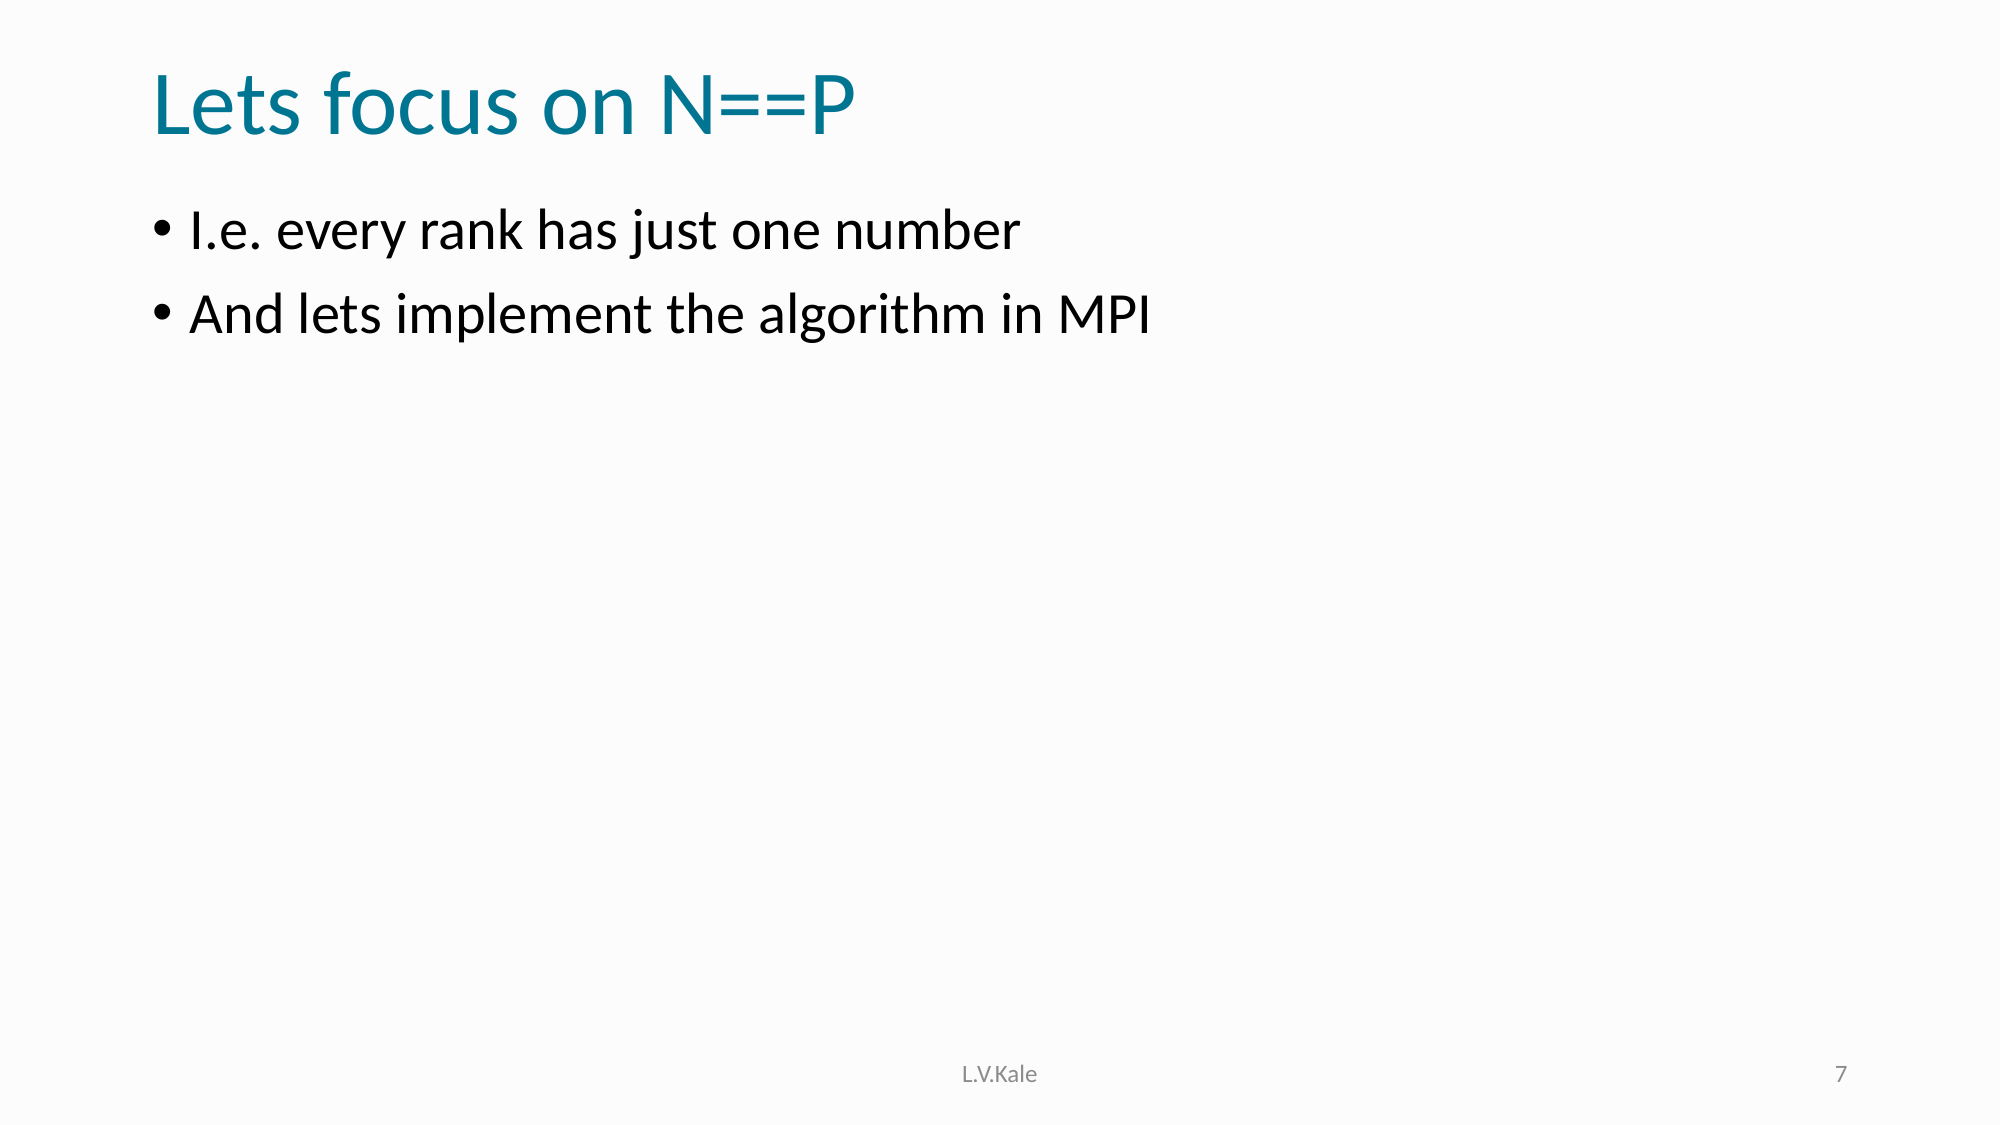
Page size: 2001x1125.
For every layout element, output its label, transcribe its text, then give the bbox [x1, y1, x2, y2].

list I.e. every rank has just one number And lets implement the algorithm in MPI [137, 191, 1863, 1014]
title Lets focus on N==P [137, 41, 1863, 168]
slide_number 7 [1412, 1042, 1863, 1103]
footer L.V.Kale [662, 1042, 1338, 1103]
